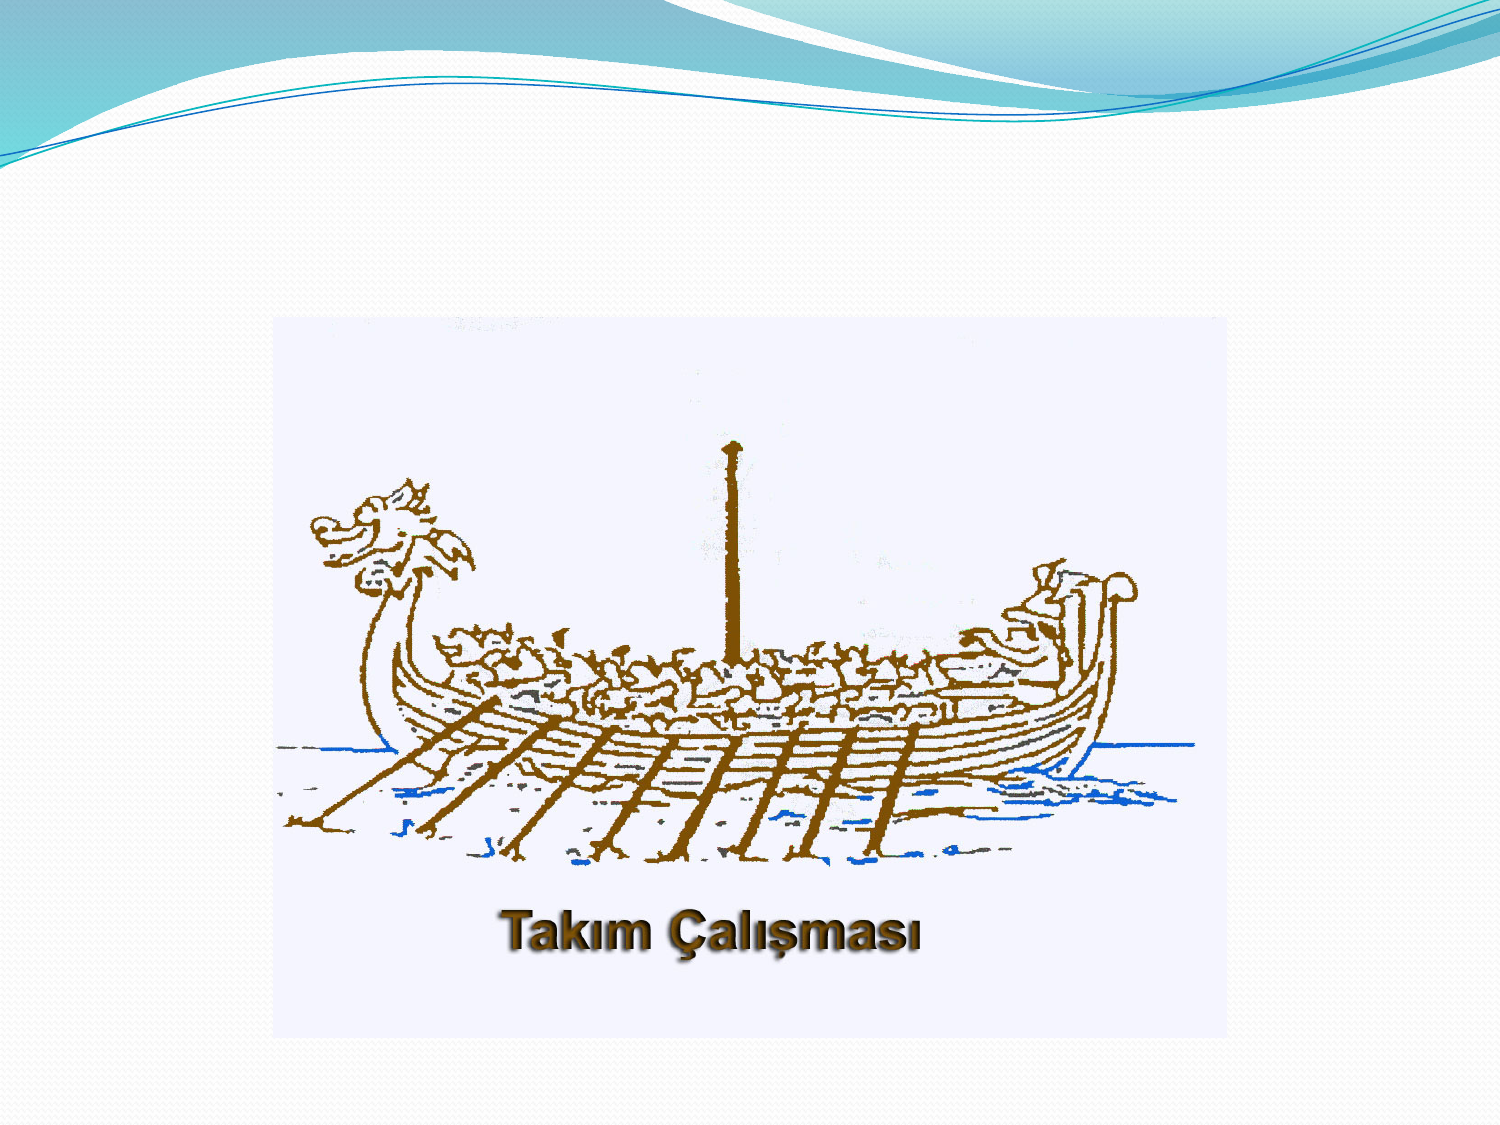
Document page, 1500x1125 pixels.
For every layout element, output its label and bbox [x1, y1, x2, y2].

list [272, 317, 1227, 1038]
